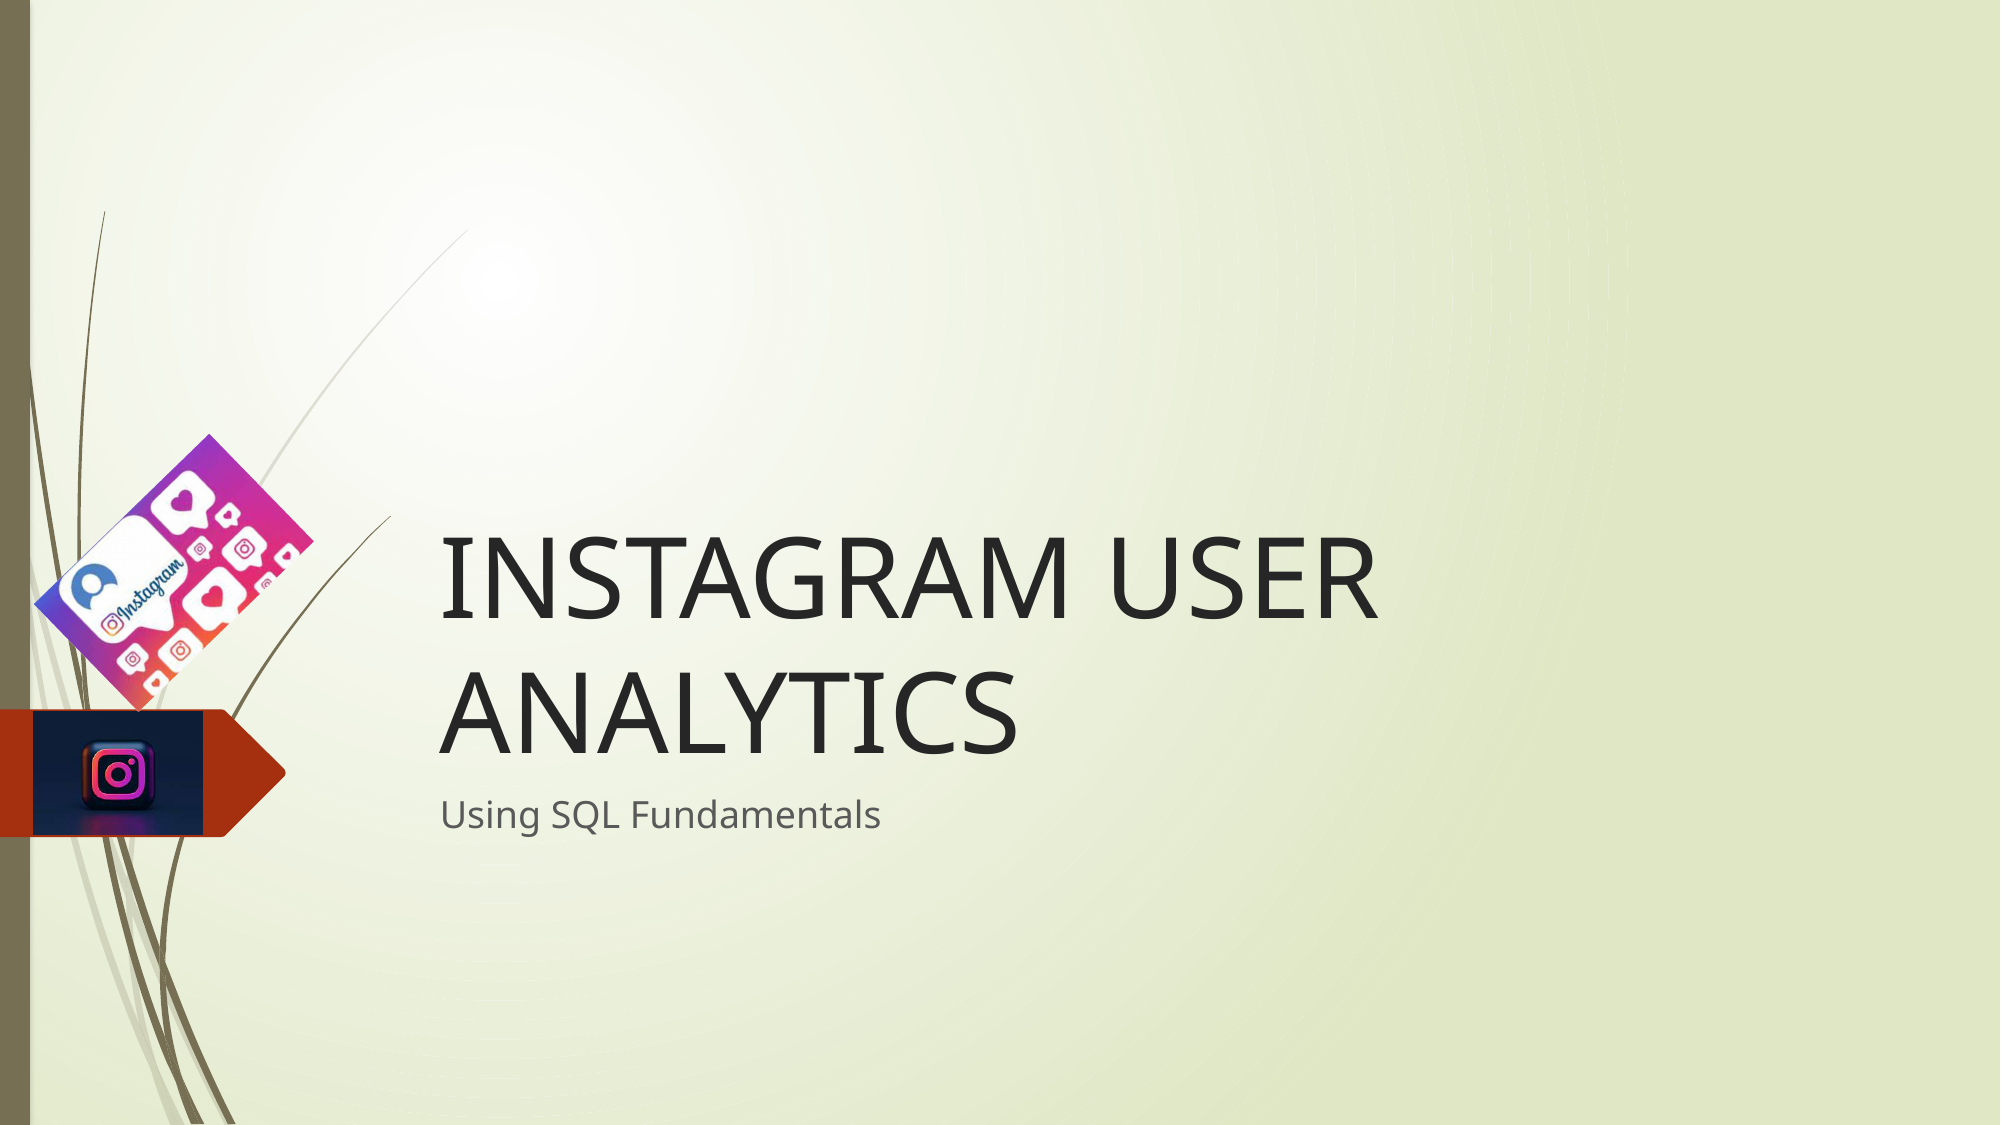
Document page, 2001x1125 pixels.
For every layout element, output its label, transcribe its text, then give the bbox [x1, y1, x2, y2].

picture [33, 434, 313, 835]
subtitle Using SQL Fundamentals [424, 783, 1888, 969]
title INSTAGRAM USER ANALYTICS [424, 412, 1888, 783]
